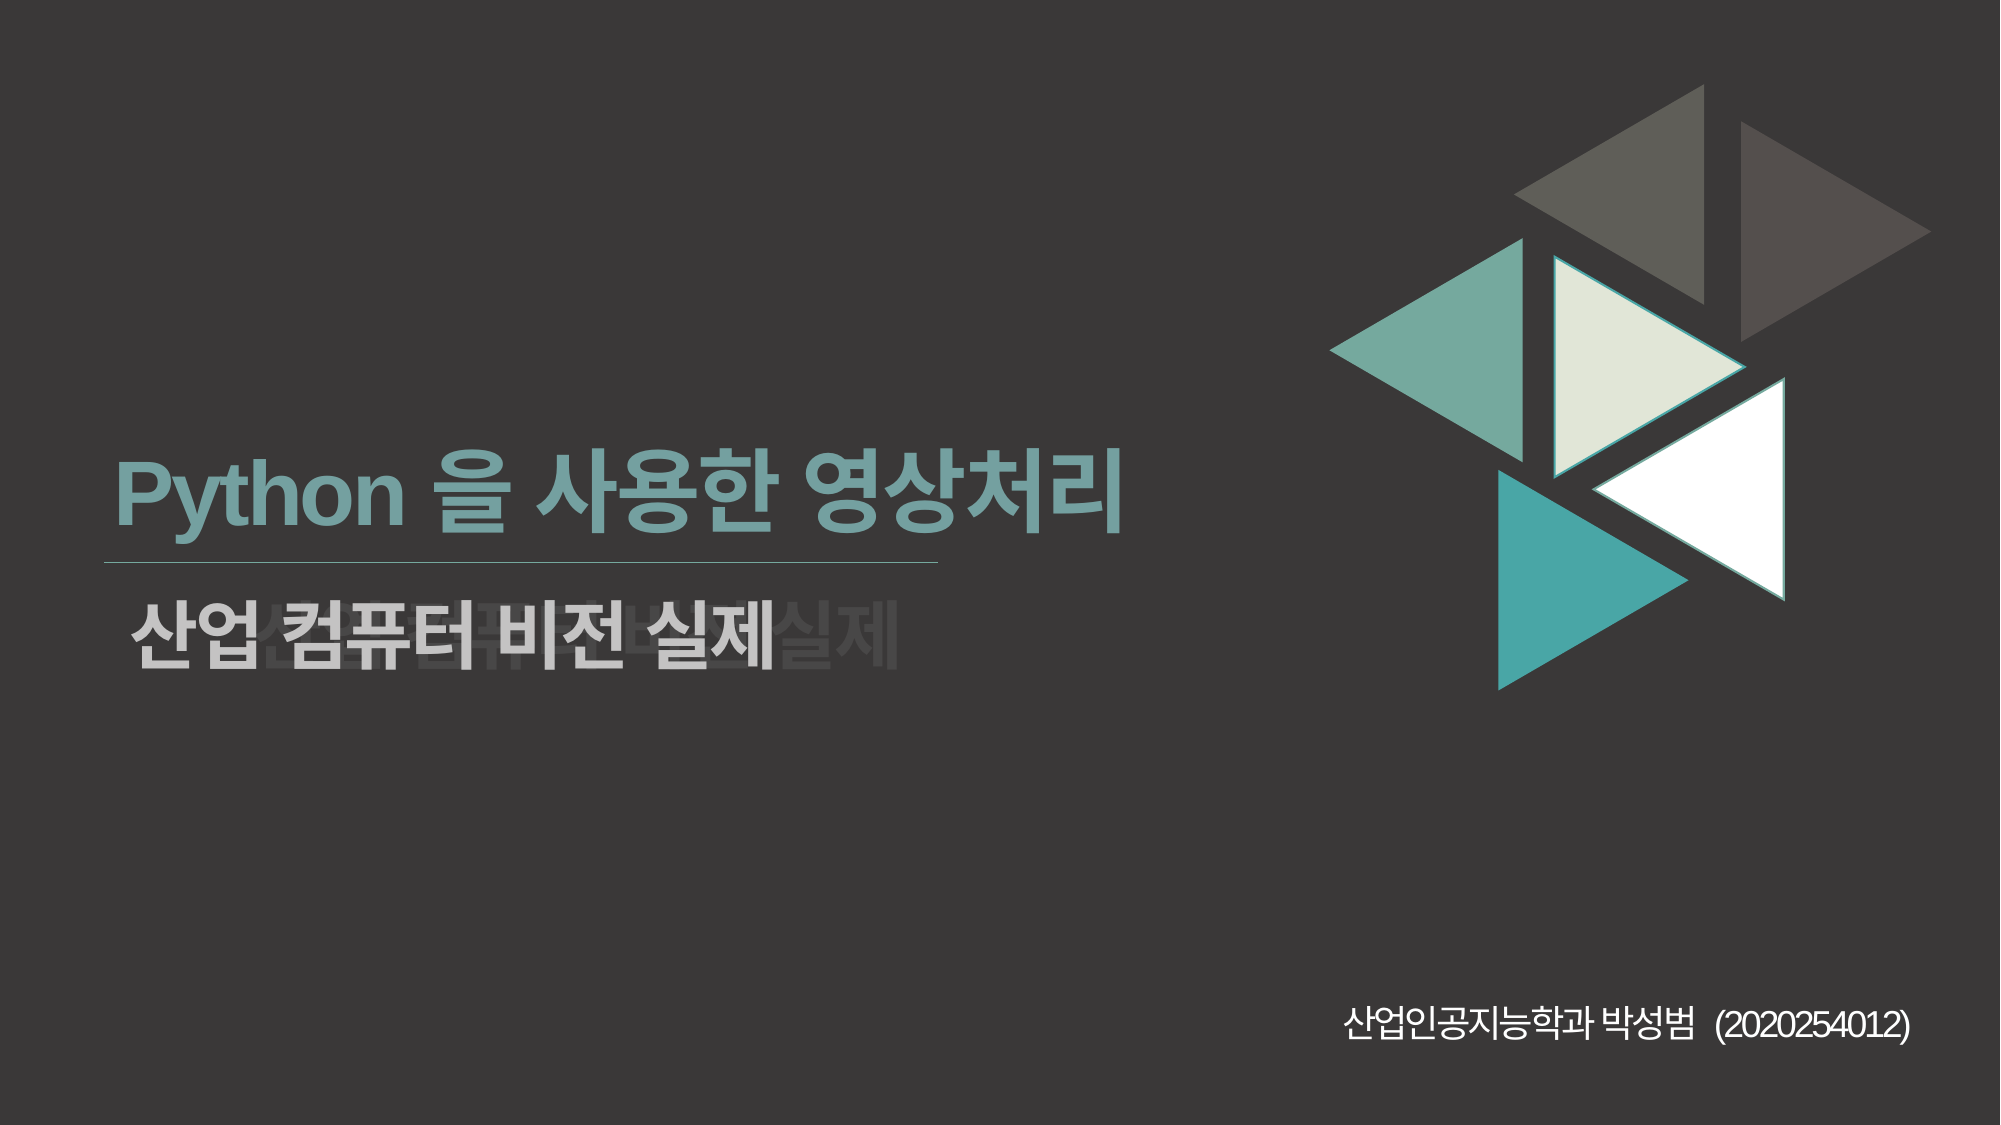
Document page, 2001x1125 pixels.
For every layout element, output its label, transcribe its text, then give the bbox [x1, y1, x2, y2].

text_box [86, 426, 1158, 687]
text_box 산업인공지능학과 박성범 (2020254012) [1327, 993, 1927, 1053]
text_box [1331, 84, 1932, 691]
